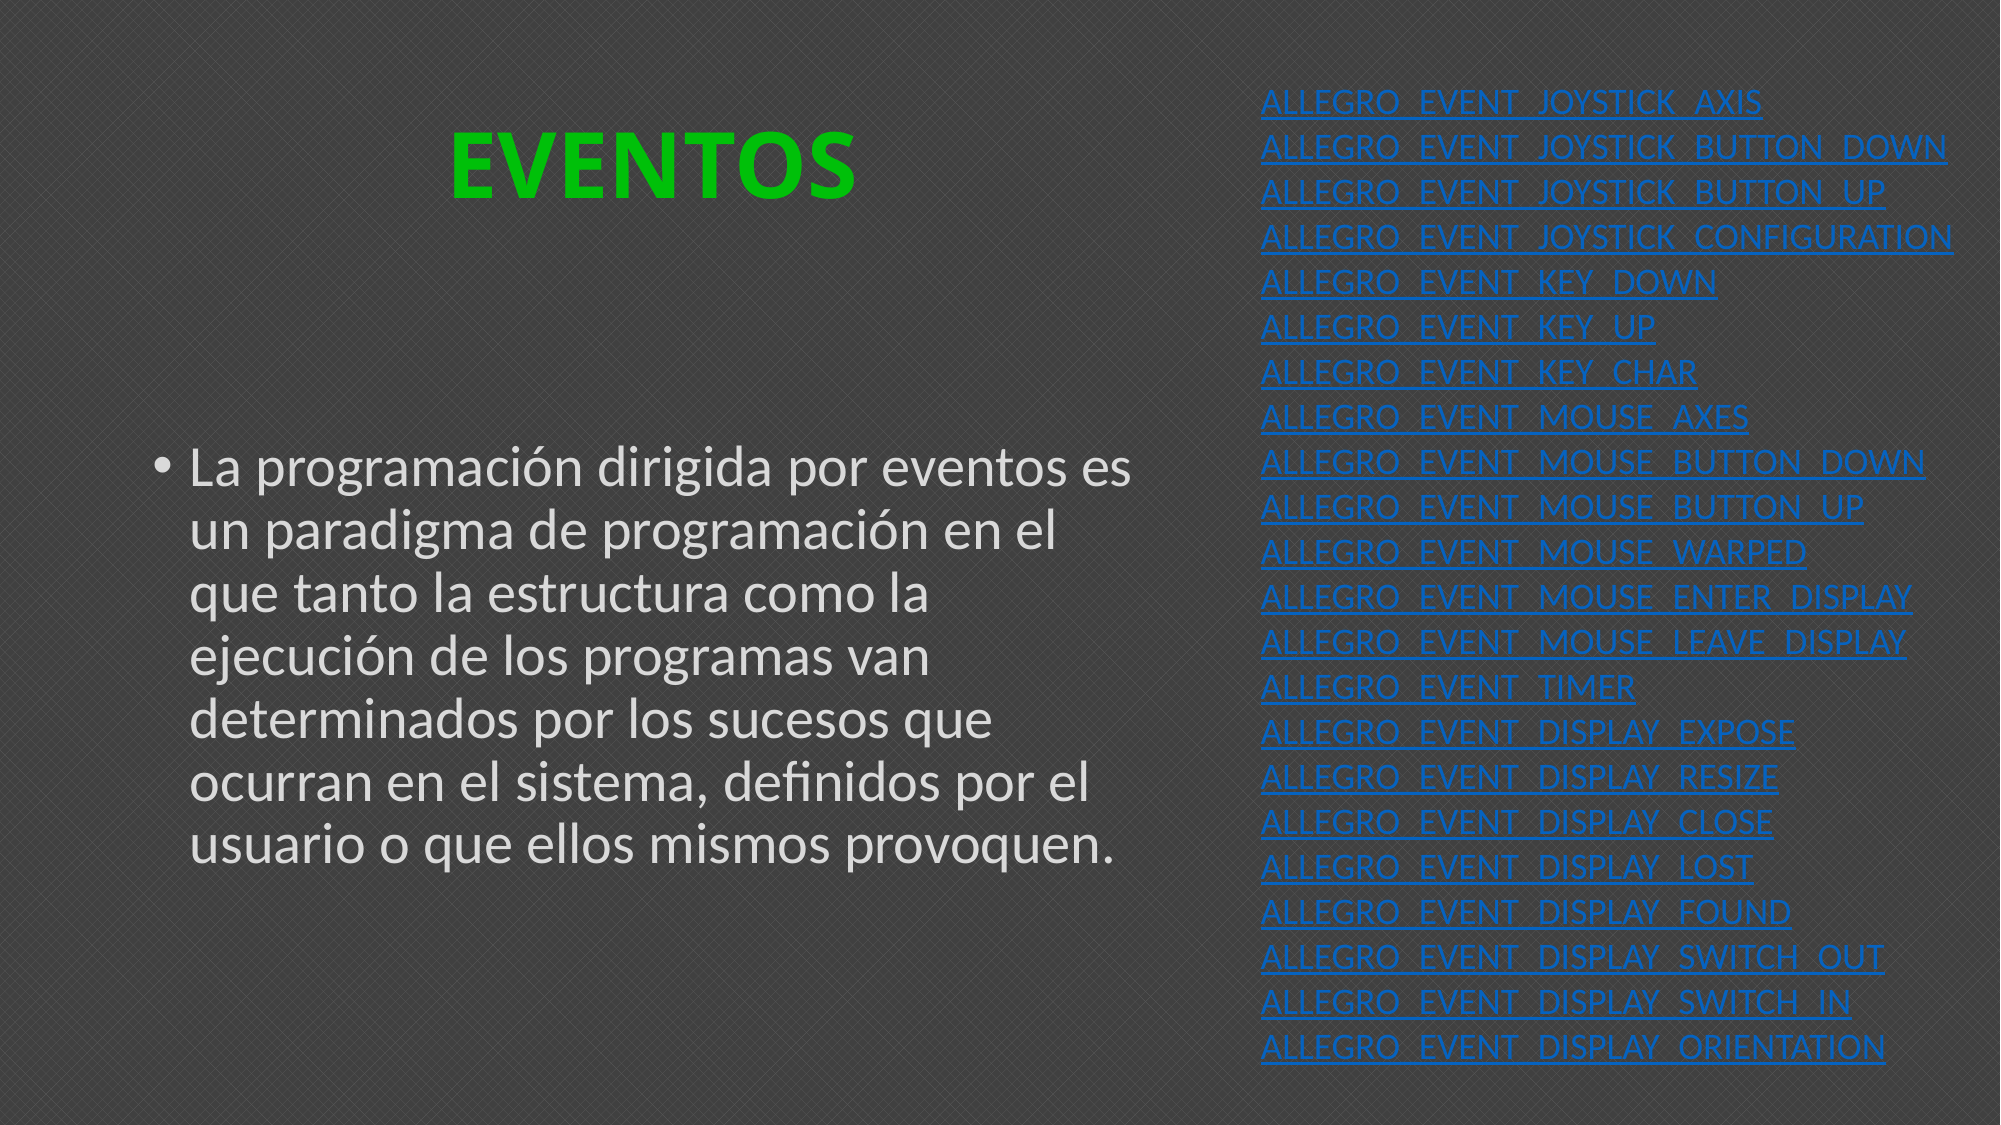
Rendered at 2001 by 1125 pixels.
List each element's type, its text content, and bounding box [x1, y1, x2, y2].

text_box ALLEGRO_EVENT_JOYSTICK_AXIS ALLEGRO_EVENT_JOYSTICK_BUTTON_DOWN ALLEGRO_EVENT_JOYSTICK_BUTTON_UP ALLEGRO_EVENT_JOYSTICK_CONFIGURATION ALLEGRO_EVENT_KEY_DOWN ALLEGRO_EVENT_KEY_UP ALLEGRO_EVENT_KEY_CHAR ALLEGRO_EVENT_MOUSE_AXES ALLEGRO_EVENT_MOUSE_BUTTON_DOWN ALLEGRO_EVENT_MOUSE_BUTTON_UP ALLEGRO_EVENT_MOUSE_WARPED ALLEGRO_EVENT_MOUSE_ENTER_DISPLAY ALLEGRO_EVENT_MOUSE_LEAVE_DISPLAY ALLEGRO_EVENT_TIMER ALLEGRO_EVENT_DISPLAY_EXPOSE ALLEGRO_EVENT_DISPLAY_RESIZE ALLEGRO_EVENT_DISPLAY_CLOSE ALLEGRO_EVENT_DISPLAY_LOST ALLEGRO_EVENT_DISPLAY_FOUND ALLEGRO_EVENT_DISPLAY_SWITCH_OUT ALLEGRO_EVENT_DISPLAY_SWITCH_IN ALLEGRO_EVENT_DISPLAY_ORIENTATION [1170, 24, 1969, 1125]
title EVENTOS [137, 59, 1168, 278]
list La programación dirigida por eventos es un paradigma de programación en el que tanto la estructura como la ejecución de los programas van determinados por los sucesos que ocurran en el sistema, definidos por el usuario o que ellos mismos provoquen. [137, 299, 1168, 1014]
